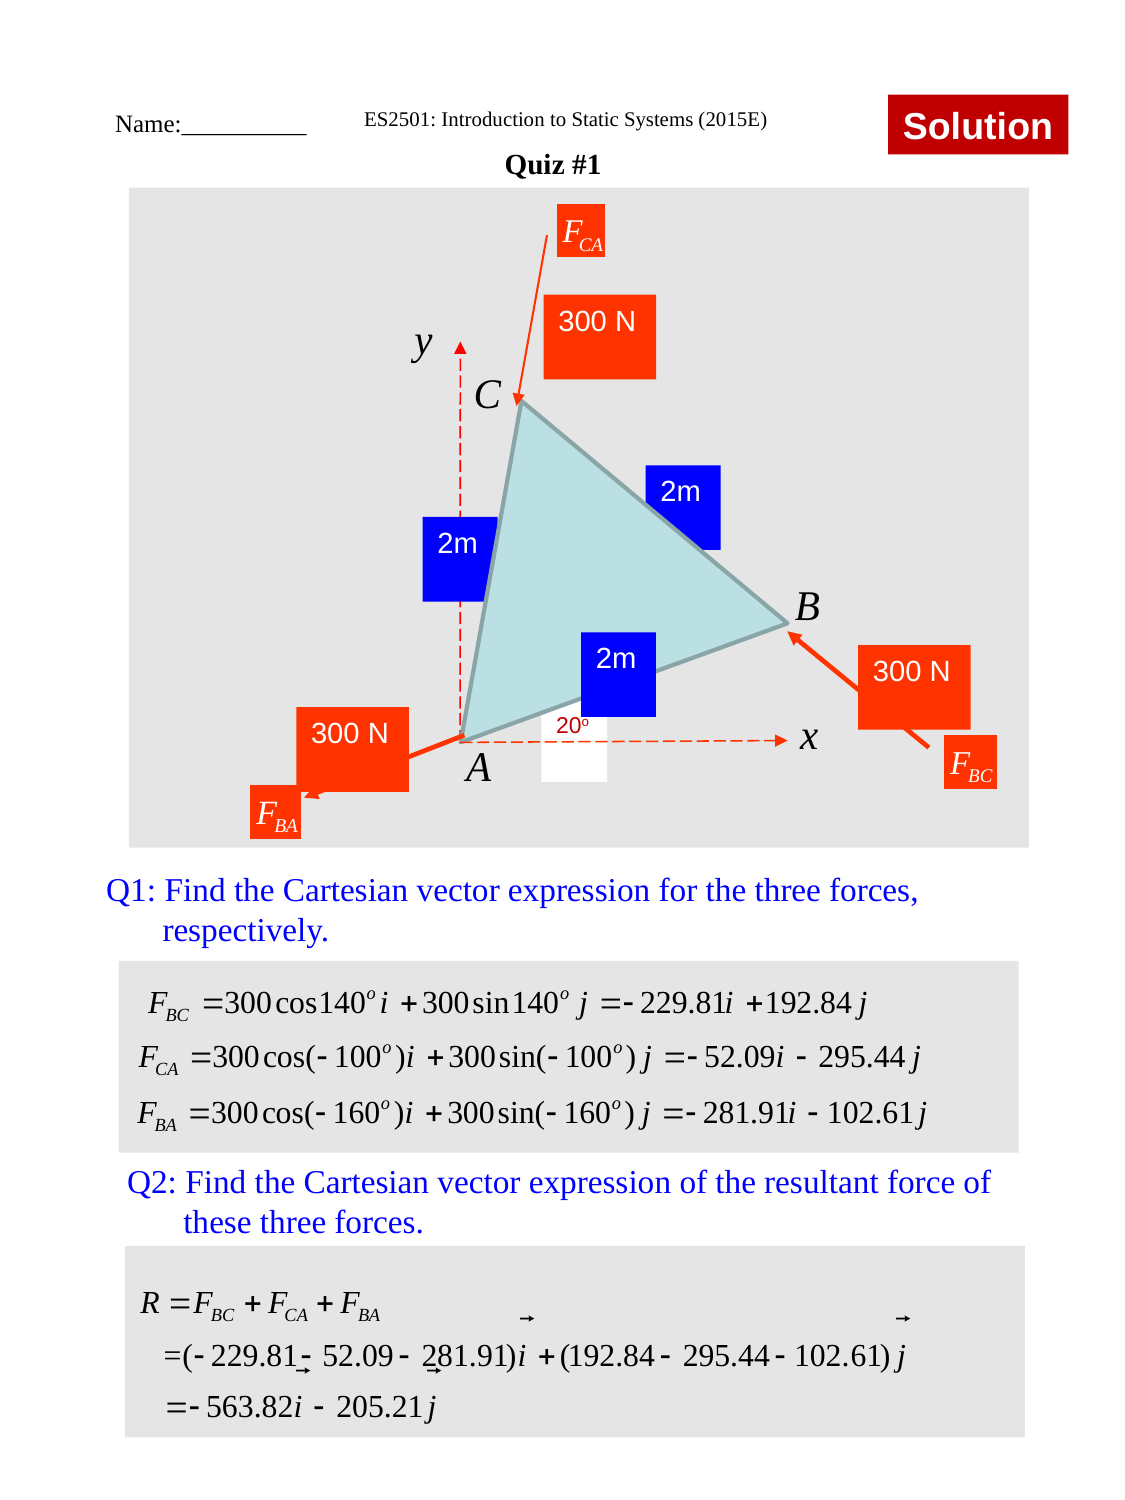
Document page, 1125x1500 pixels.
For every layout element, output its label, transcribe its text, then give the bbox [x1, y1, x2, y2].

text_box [134, 1277, 915, 1431]
text_box Name:__________ [100, 99, 322, 145]
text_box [131, 1085, 938, 1140]
text_box [124, 1245, 1025, 1438]
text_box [142, 975, 878, 1028]
text_box Q1: Find the Cartesian vector expression for the three forces, respectively. [91, 860, 1067, 956]
text_box [128, 187, 1029, 848]
text_box [118, 960, 1019, 1153]
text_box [250, 203, 998, 840]
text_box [132, 1029, 932, 1084]
title ES2501: Introduction to Static Systems (2015E) Quiz #1 [75, 87, 1032, 163]
text_box Q2: Find the Cartesian vector expression of the resultant force of these three forces. [112, 1152, 1050, 1248]
text_box Solution [888, 94, 1069, 155]
